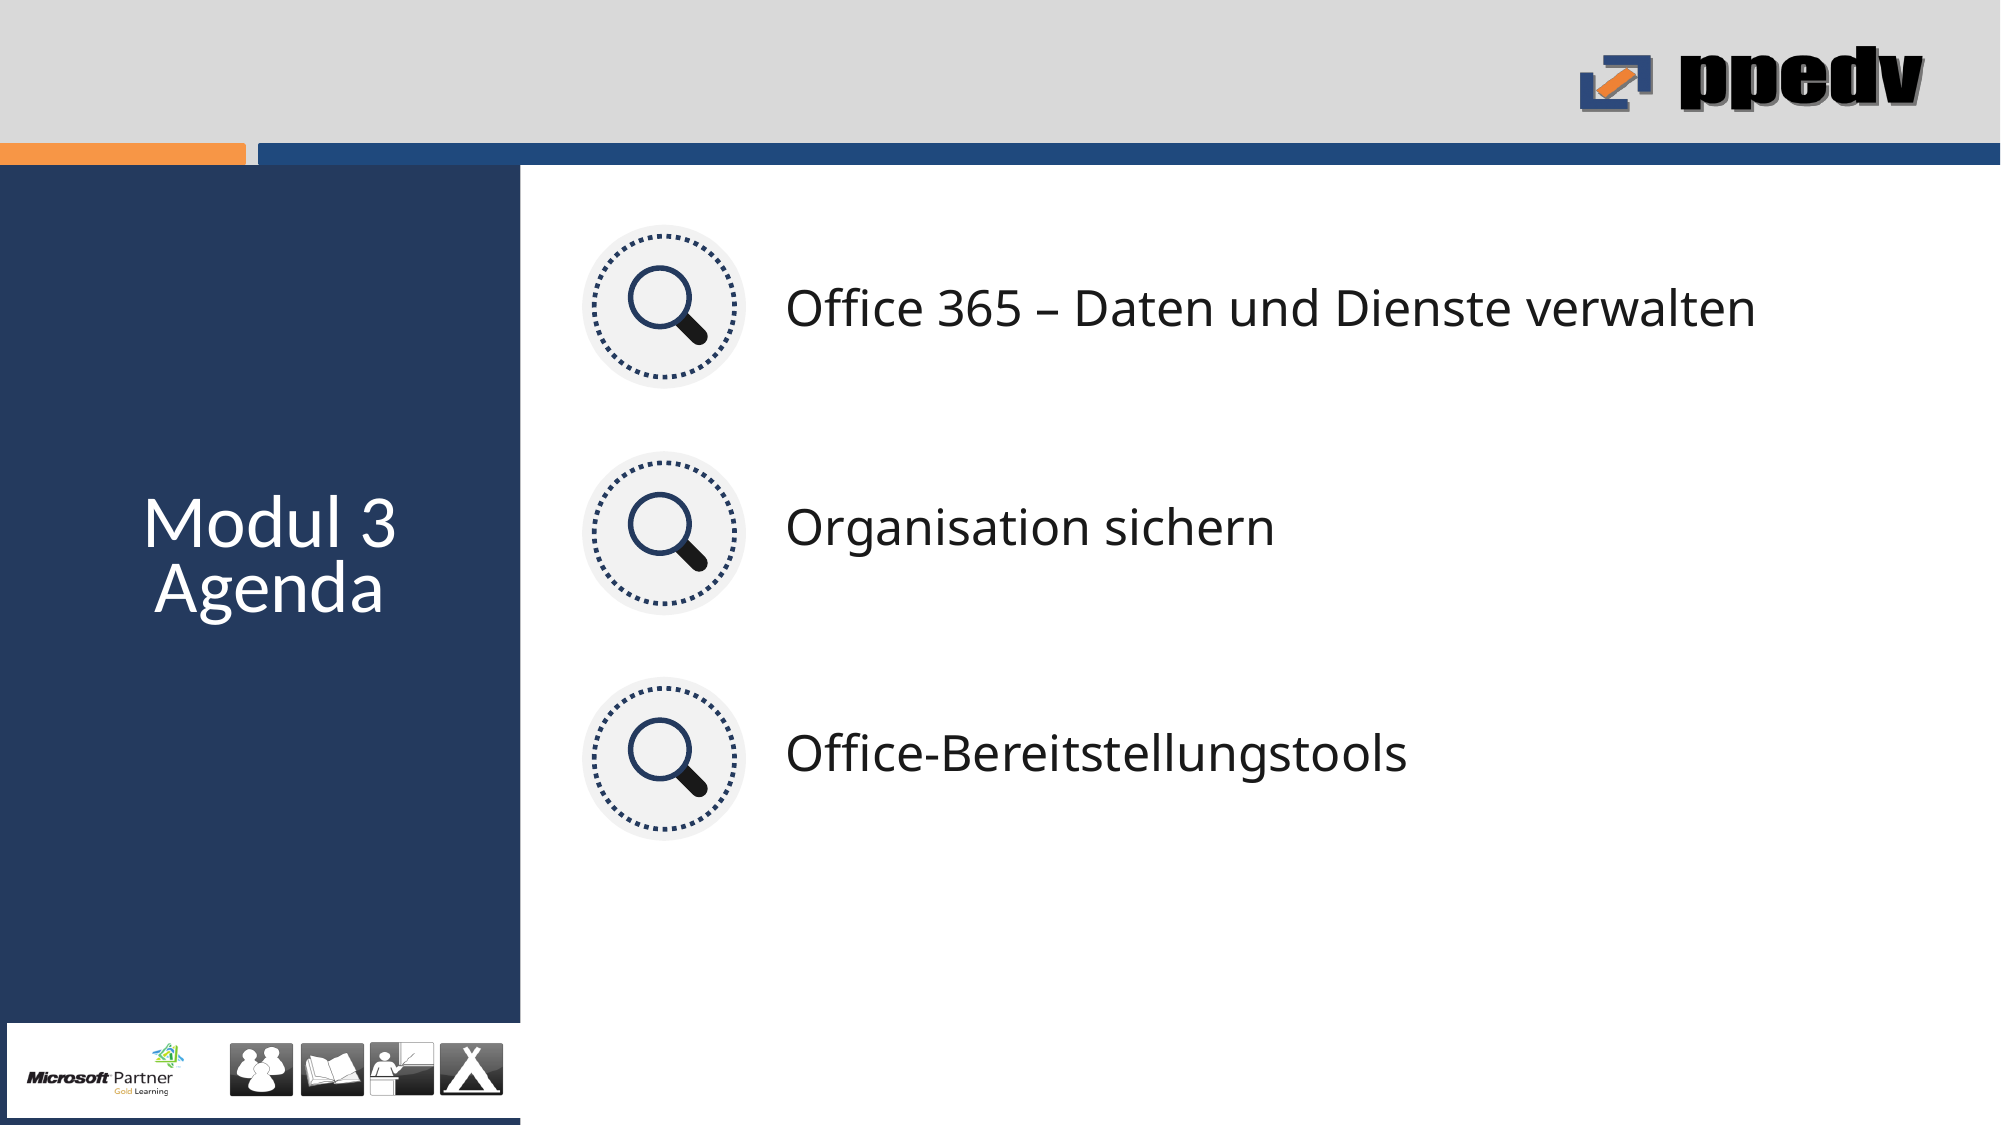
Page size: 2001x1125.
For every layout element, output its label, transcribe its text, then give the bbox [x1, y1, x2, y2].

title Modul 3 Agenda [25, 495, 515, 630]
picture [1566, 40, 1953, 123]
text_box Organisation sichern [785, 495, 1626, 556]
text_box Office-Bereitstellungstools [785, 721, 1626, 782]
text_box Office 365 – Daten und Dienste verwalten [785, 276, 1782, 337]
picture [0, 165, 2001, 1125]
